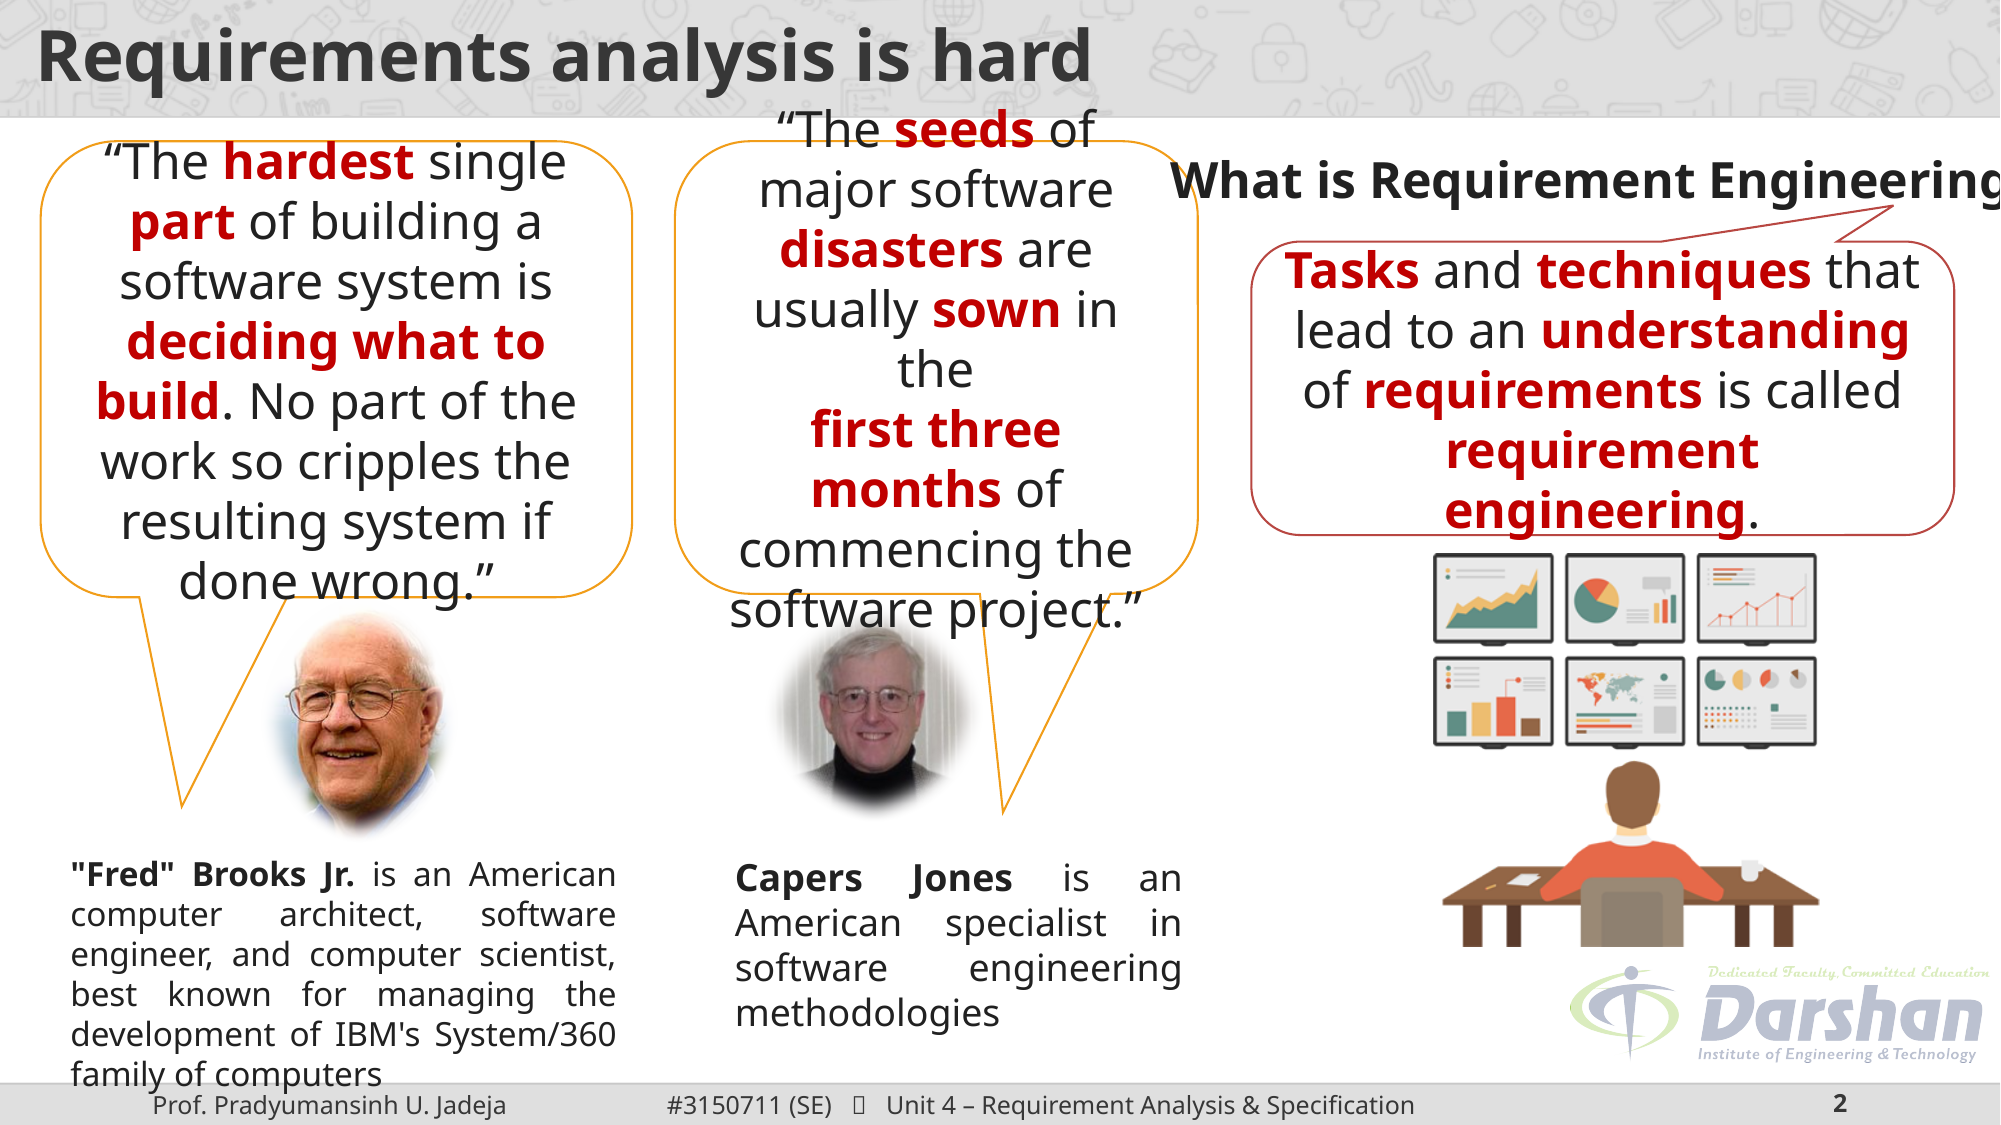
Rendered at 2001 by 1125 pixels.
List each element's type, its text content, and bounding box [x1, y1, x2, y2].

title Requirements analysis is hard [0, 0, 2000, 117]
text_box What is Requirement Engineering? [1155, 141, 2000, 216]
text_box "Fred" Brooks Jr. is an American computer architect, software engineer, and computer scientist, best known for managing the development of IBM's System/360 family of computers [55, 846, 633, 1101]
text_box Capers Jones is an American specialist in software engineering methodologies [719, 846, 1198, 1041]
text_box “The hardest single part of building a software system is deciding what to build. No part of the work so cripples the resulting system if done wrong.” [39, 140, 634, 810]
picture [761, 600, 987, 826]
text_box “The seeds of major software disasters are usually sown in the first three months of commencing the software project.” [673, 140, 1199, 816]
picture [1433, 553, 1820, 947]
text_box Tasks and techniques that lead to an understanding of requirements is called requirement engineering. [1250, 216, 1956, 537]
picture [258, 593, 461, 847]
